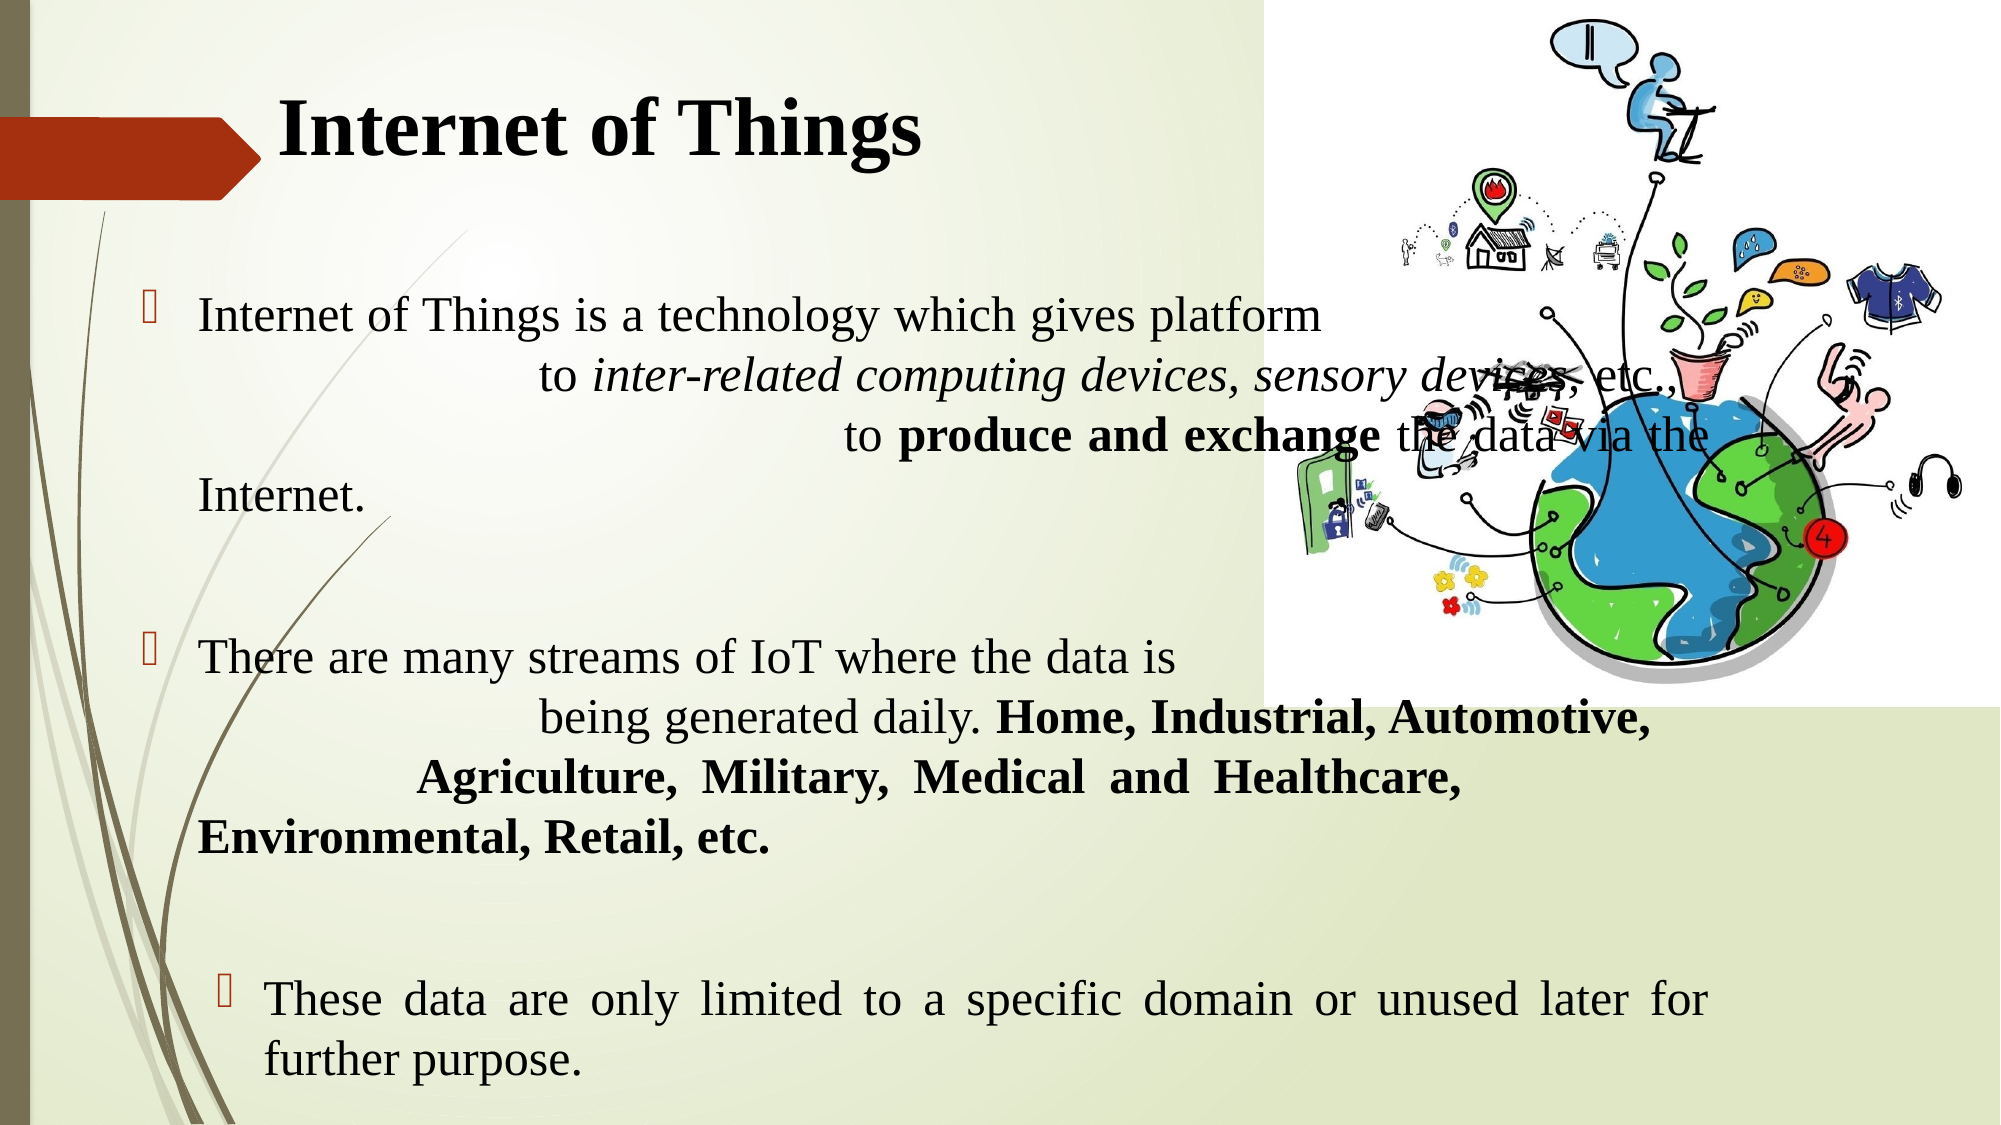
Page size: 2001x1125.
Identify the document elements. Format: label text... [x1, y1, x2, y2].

title Internet of Things [262, 64, 1259, 221]
list Internet of Things is a technology which gives platform to inter-related computing devices, sensory devices, etc., to produce and exchange the data via the Internet. There are many streams of IoT where the data is being generated daily. Home, Industrial, Automotive, Agriculture, Military, Medical and Healthcare, Environmental, Retail, etc. These data are only limited to a specific domain or unused later for further purpose. [126, 274, 1725, 1055]
picture [1263, 0, 2000, 707]
